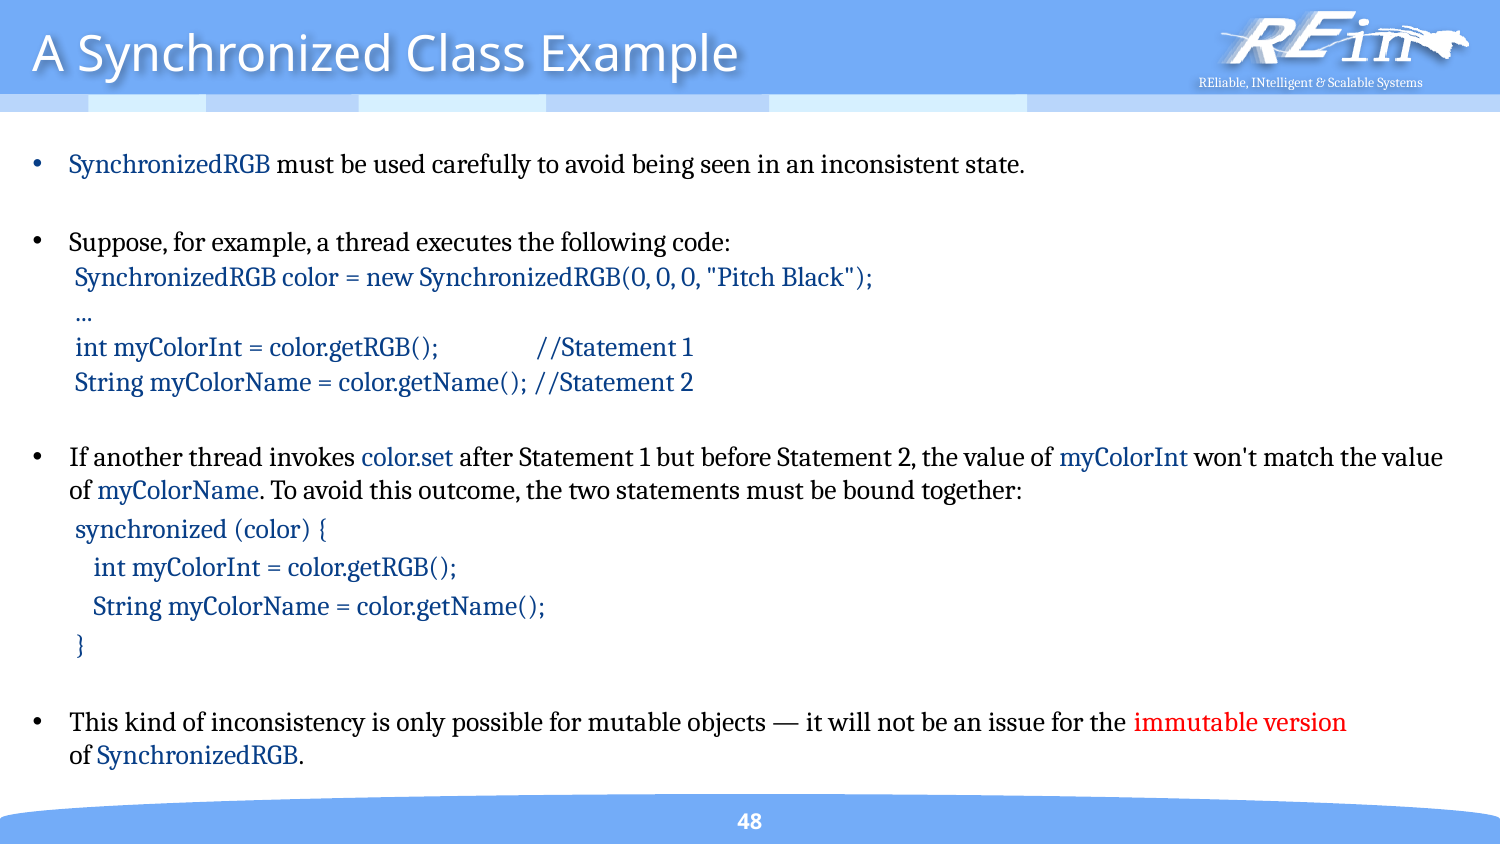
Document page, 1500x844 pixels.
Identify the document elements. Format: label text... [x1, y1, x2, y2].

list SynchronizedRGB must be used carefully to avoid being seen in an inconsistent state. Suppose, for example, a thread executes the following code: SynchronizedRGB color = new SynchronizedRGB(0, 0, 0, "Pitch Black"); ... int myColorInt = color.getRGB(); //Statement 1 String myColorName = color.getName(); //Statement 2 If another thread invokes color.set after Statement 1 but before Statement 2, the value of myColorInt won't match the value of myColorName. To avoid this outcome, the two statements must be bound together: synchronized (color) { int myColorInt = color.getRGB(); String myColorName = color.getName(); } This kind of inconsistency is only possible for mutable objects — it will not be an issue for the immutable version of SynchronizedRGB. [17, 138, 1459, 786]
slide_number 48 [667, 802, 833, 842]
title A Synchronized Class Example [17, 17, 1040, 86]
